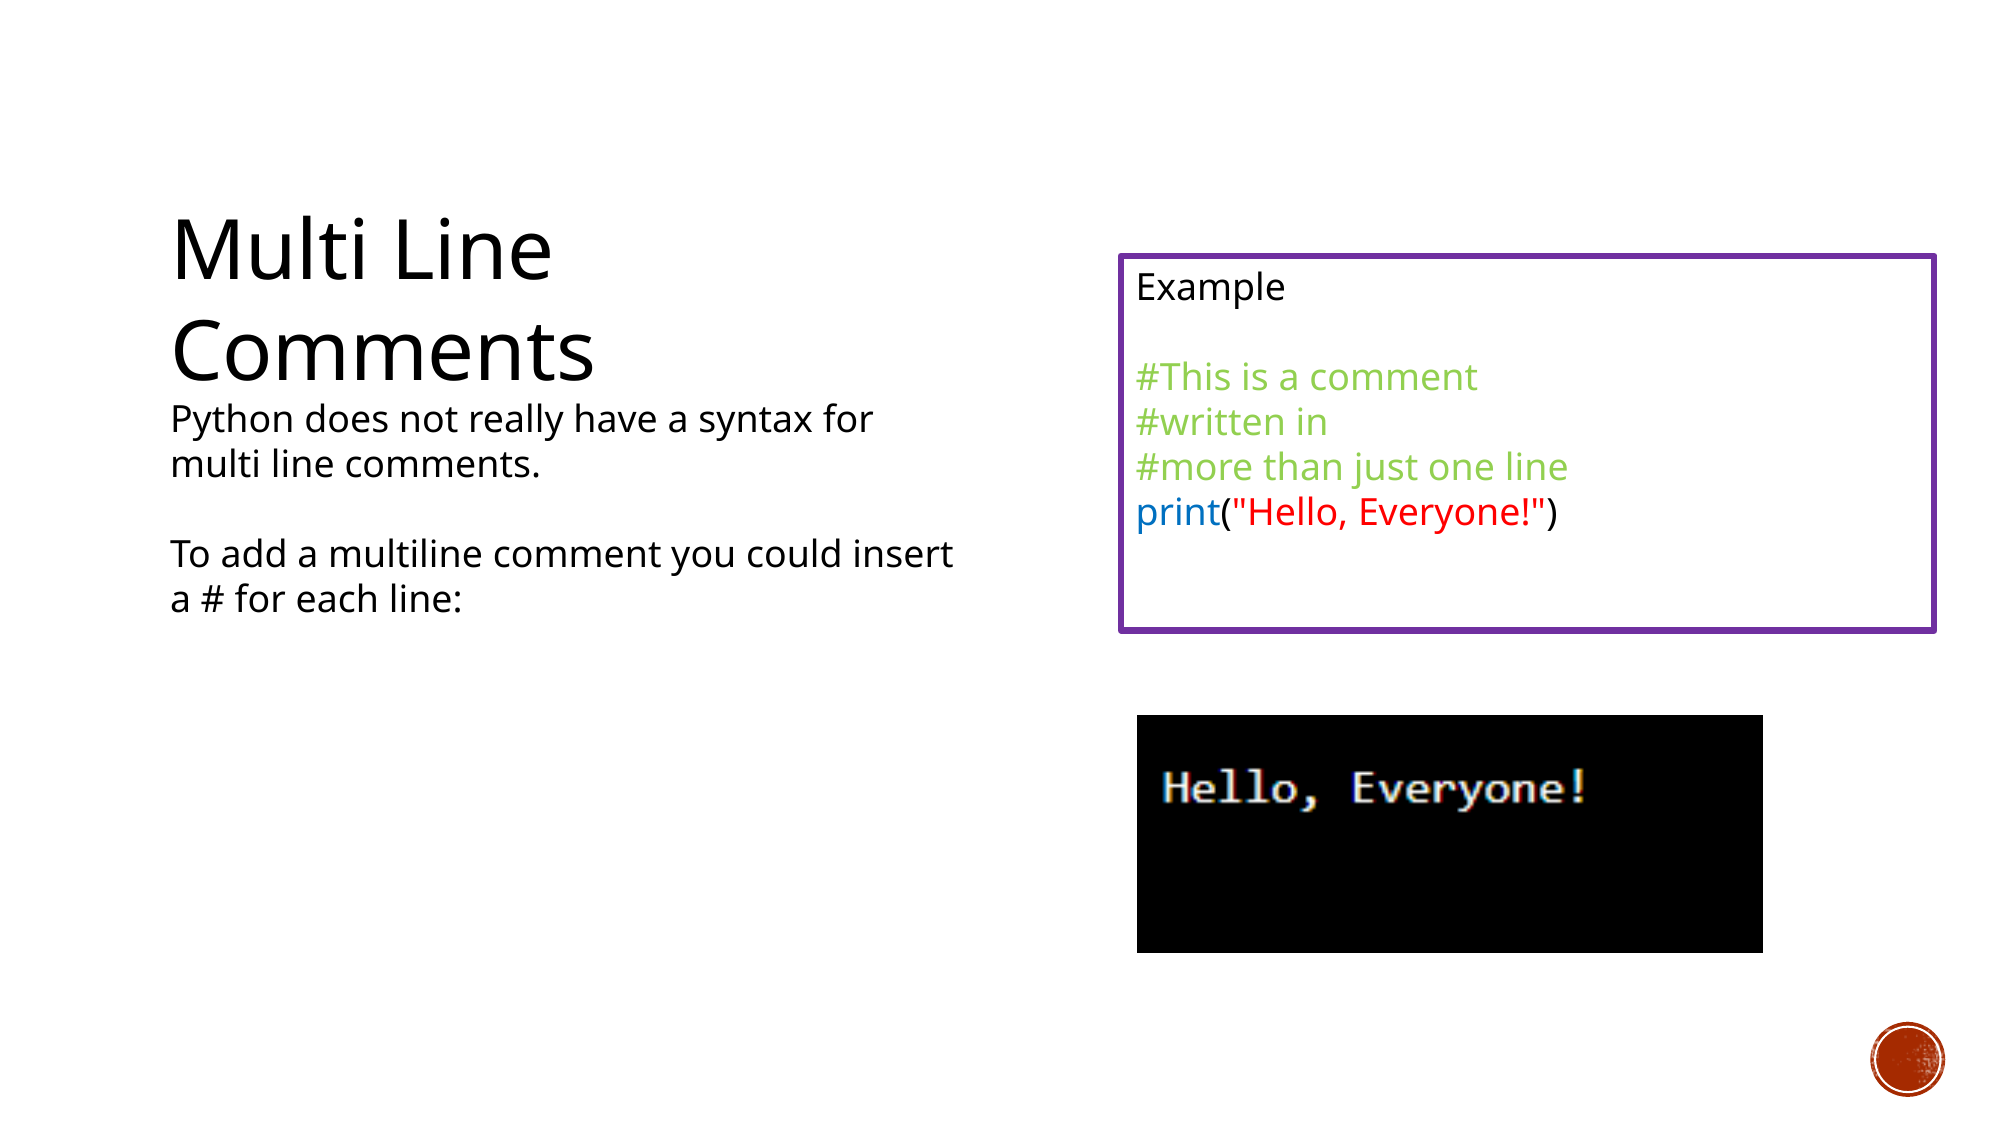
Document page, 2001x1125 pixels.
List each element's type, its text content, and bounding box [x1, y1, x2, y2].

text_box Python does not really have a syntax for multi line comments. To add a multiline comment you could insert a # for each line: [155, 387, 987, 628]
text_box Multi Line Comments [155, 189, 833, 387]
text_box Example #This is a comment #written in #more than just one line print("Hello, Everyone!") [1120, 255, 1935, 631]
picture [1137, 715, 1763, 953]
